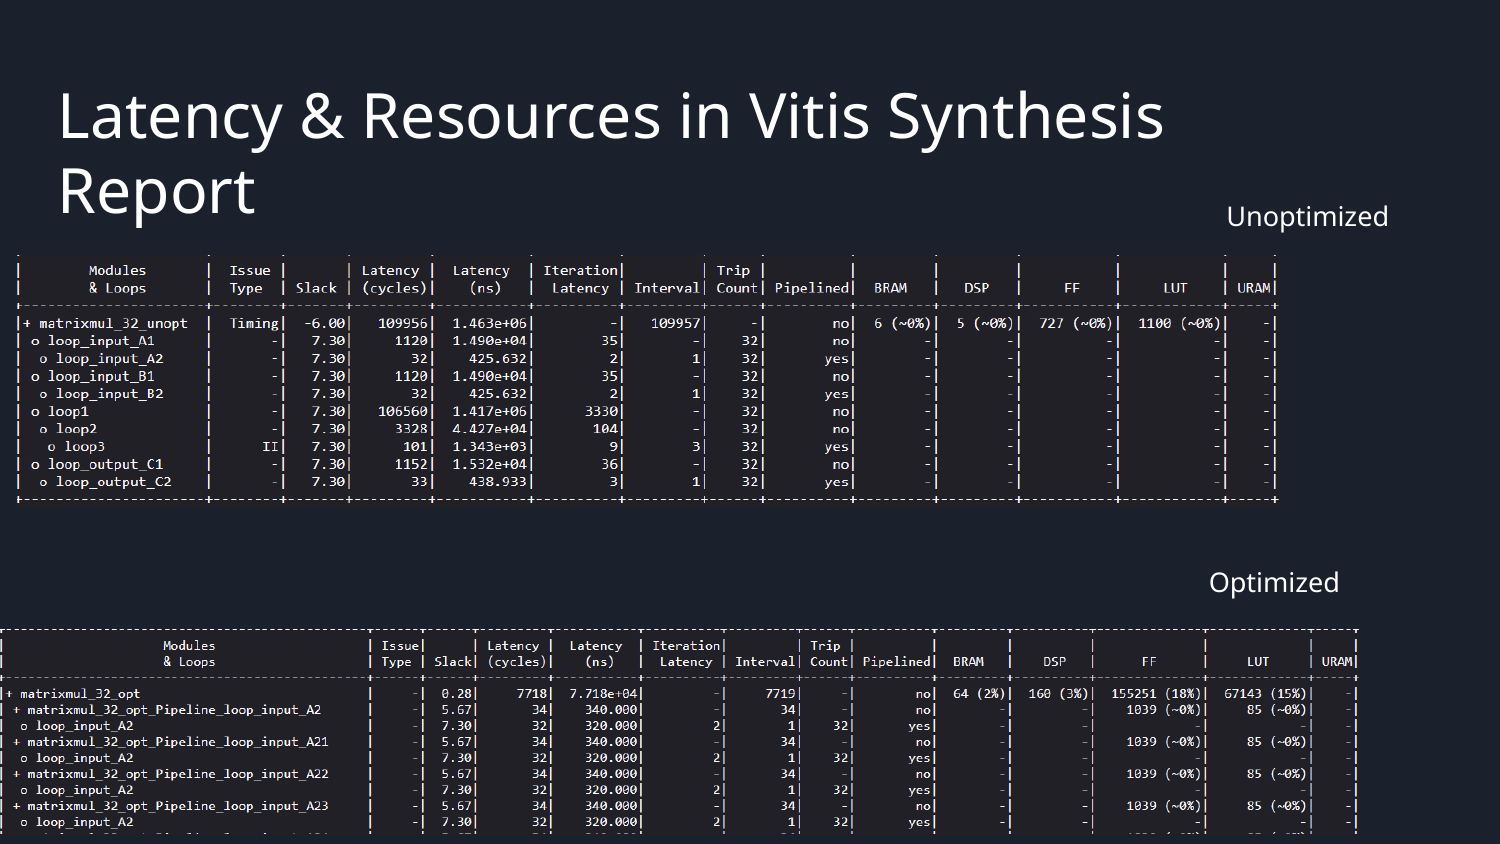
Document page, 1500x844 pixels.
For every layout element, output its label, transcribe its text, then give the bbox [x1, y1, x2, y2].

picture [0, 628, 1359, 835]
text_box Unoptimized [1211, 184, 1500, 247]
text_box Optimized [1193, 549, 1500, 613]
picture [17, 254, 1282, 508]
text_box Latency & Resources in Vitis Synthesis Report [42, 60, 1363, 241]
